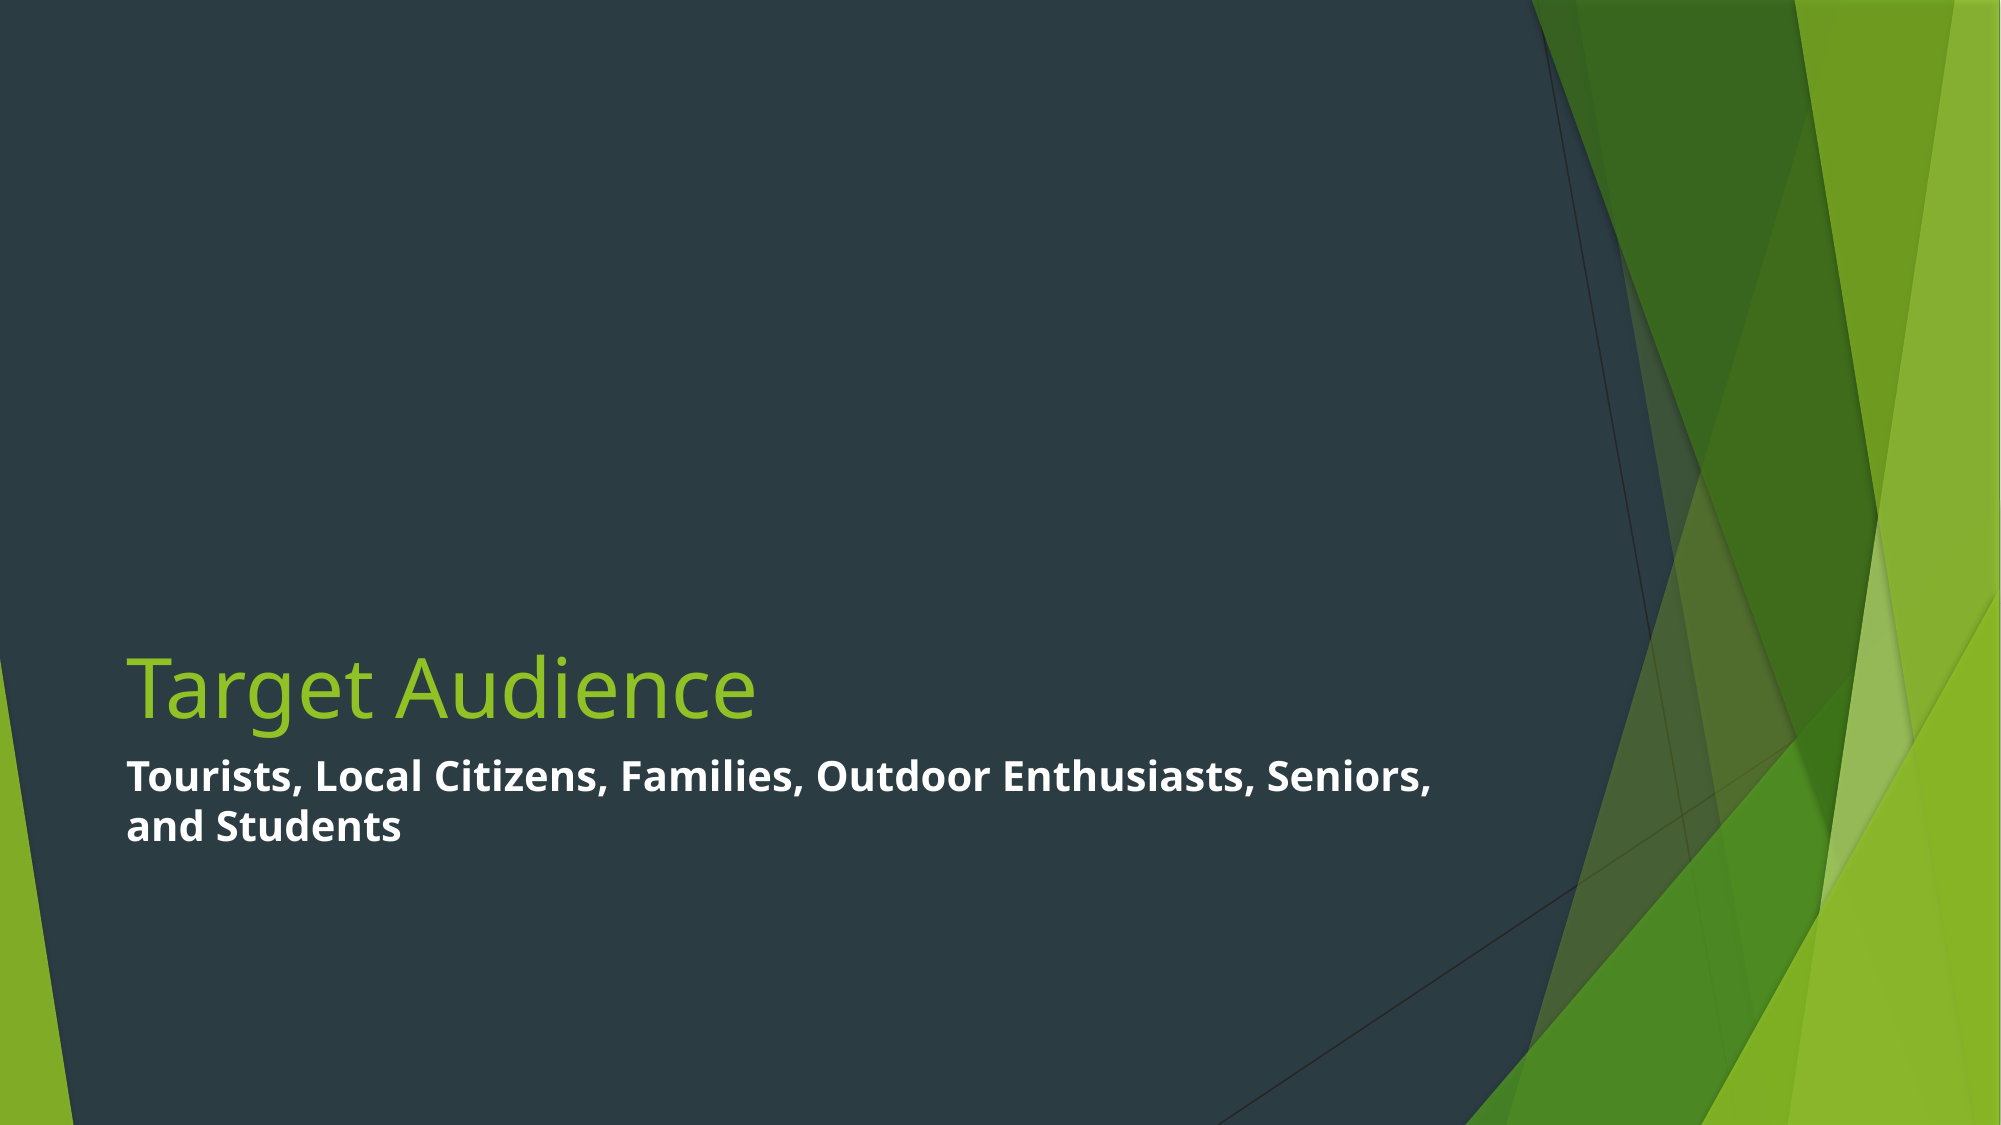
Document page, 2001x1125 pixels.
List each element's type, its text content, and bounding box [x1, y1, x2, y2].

title Target Audience [111, 443, 1522, 742]
list Tourists, Local Citizens, Families, Outdoor Enthusiasts, Seniors, and Students [111, 742, 1522, 884]
